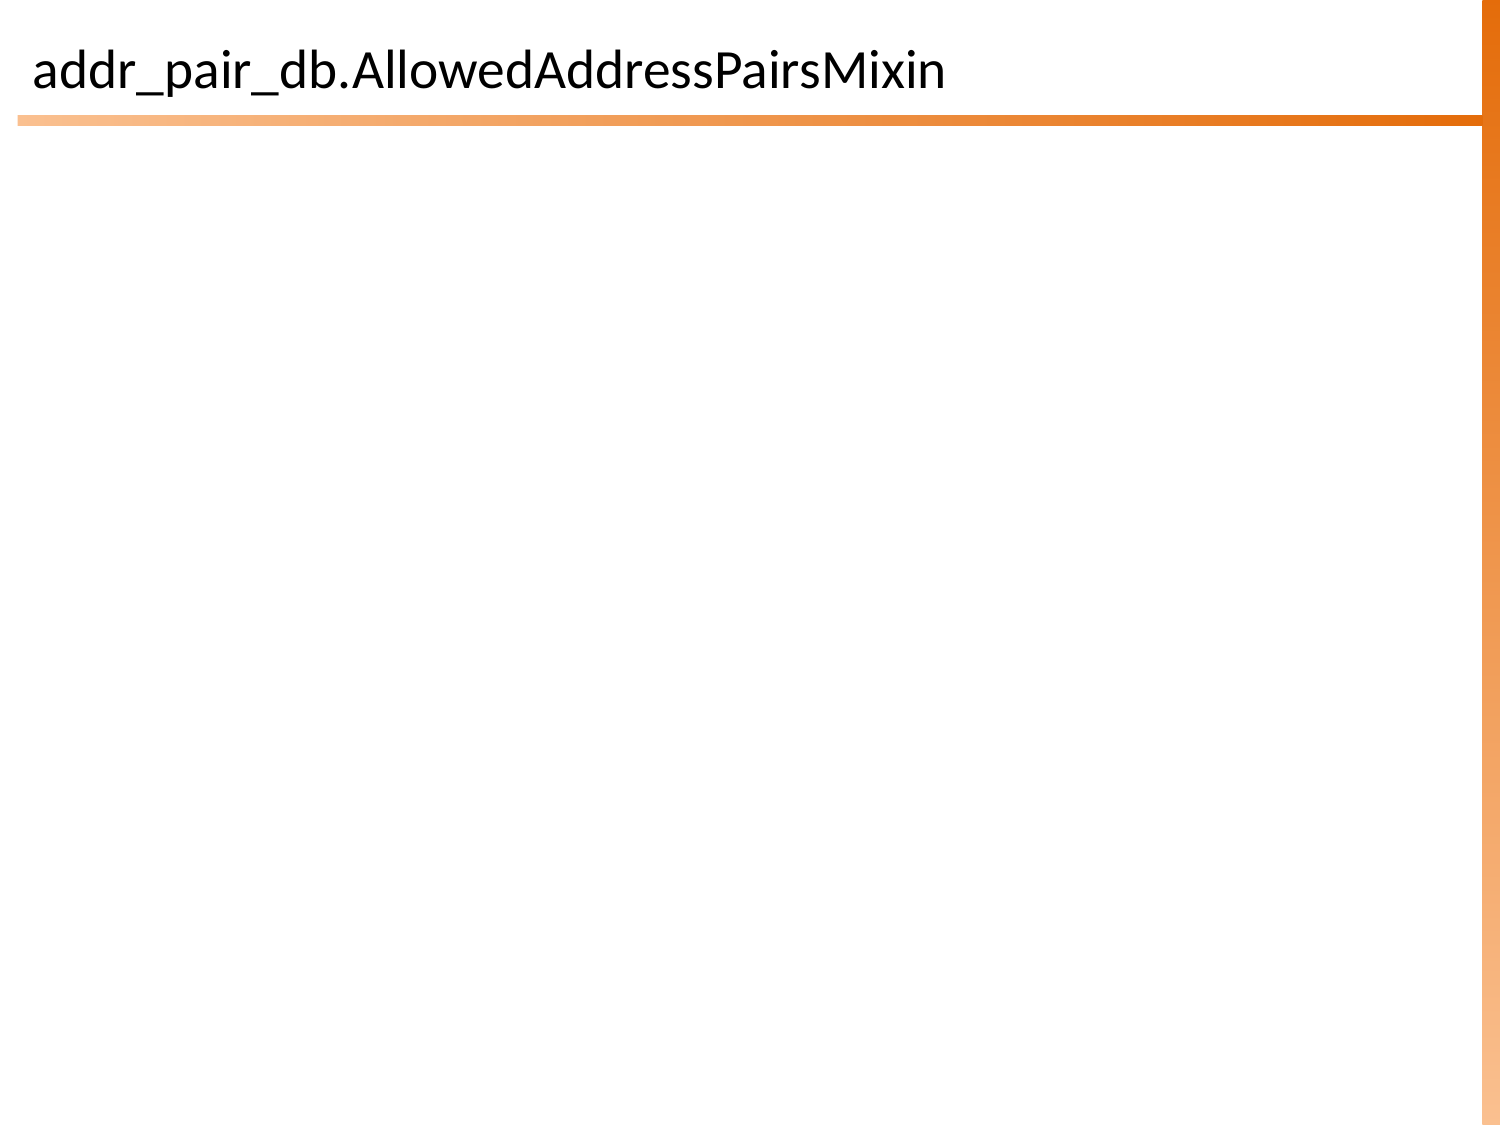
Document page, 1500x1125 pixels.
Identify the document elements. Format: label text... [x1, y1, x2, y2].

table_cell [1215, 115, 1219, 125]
title addr_pair_db.AllowedAddressPairsMixin [17, 19, 1483, 114]
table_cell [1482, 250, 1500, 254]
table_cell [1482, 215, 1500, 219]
